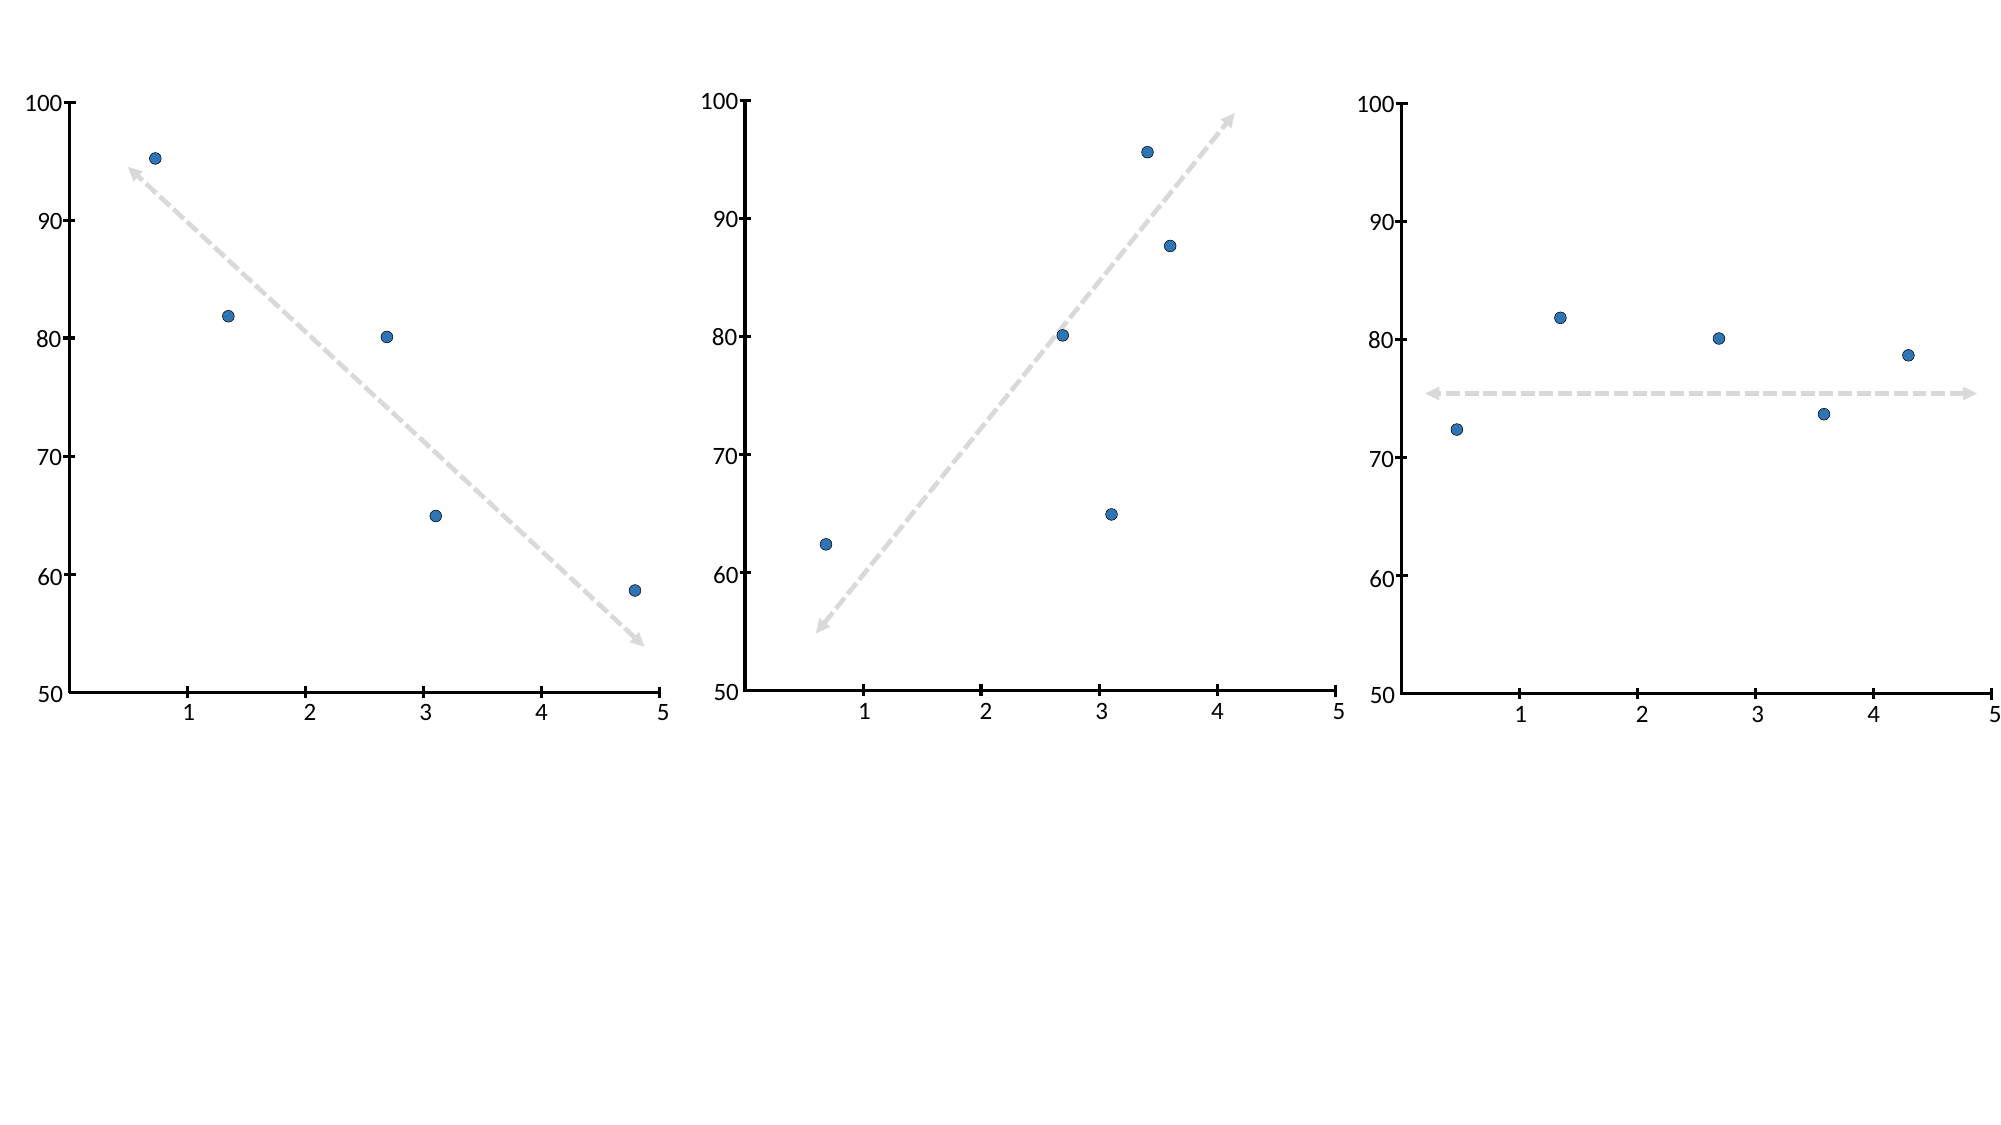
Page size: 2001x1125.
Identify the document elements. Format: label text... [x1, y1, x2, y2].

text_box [1340, 80, 2000, 736]
text_box 80 [746, 313, 753, 358]
text_box 60 [698, 551, 744, 597]
text_box 90 [746, 195, 754, 240]
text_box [8, 78, 689, 734]
text_box 1 2 3 4 5 [843, 686, 1340, 732]
text_box 90 [697, 195, 744, 240]
text_box 50 [698, 668, 754, 713]
text_box 70 [746, 431, 753, 477]
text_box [815, 112, 1235, 634]
text_box 60 [746, 551, 754, 597]
text_box 70 [697, 431, 744, 477]
text_box 80 [696, 313, 744, 358]
text_box 100 [685, 77, 754, 123]
